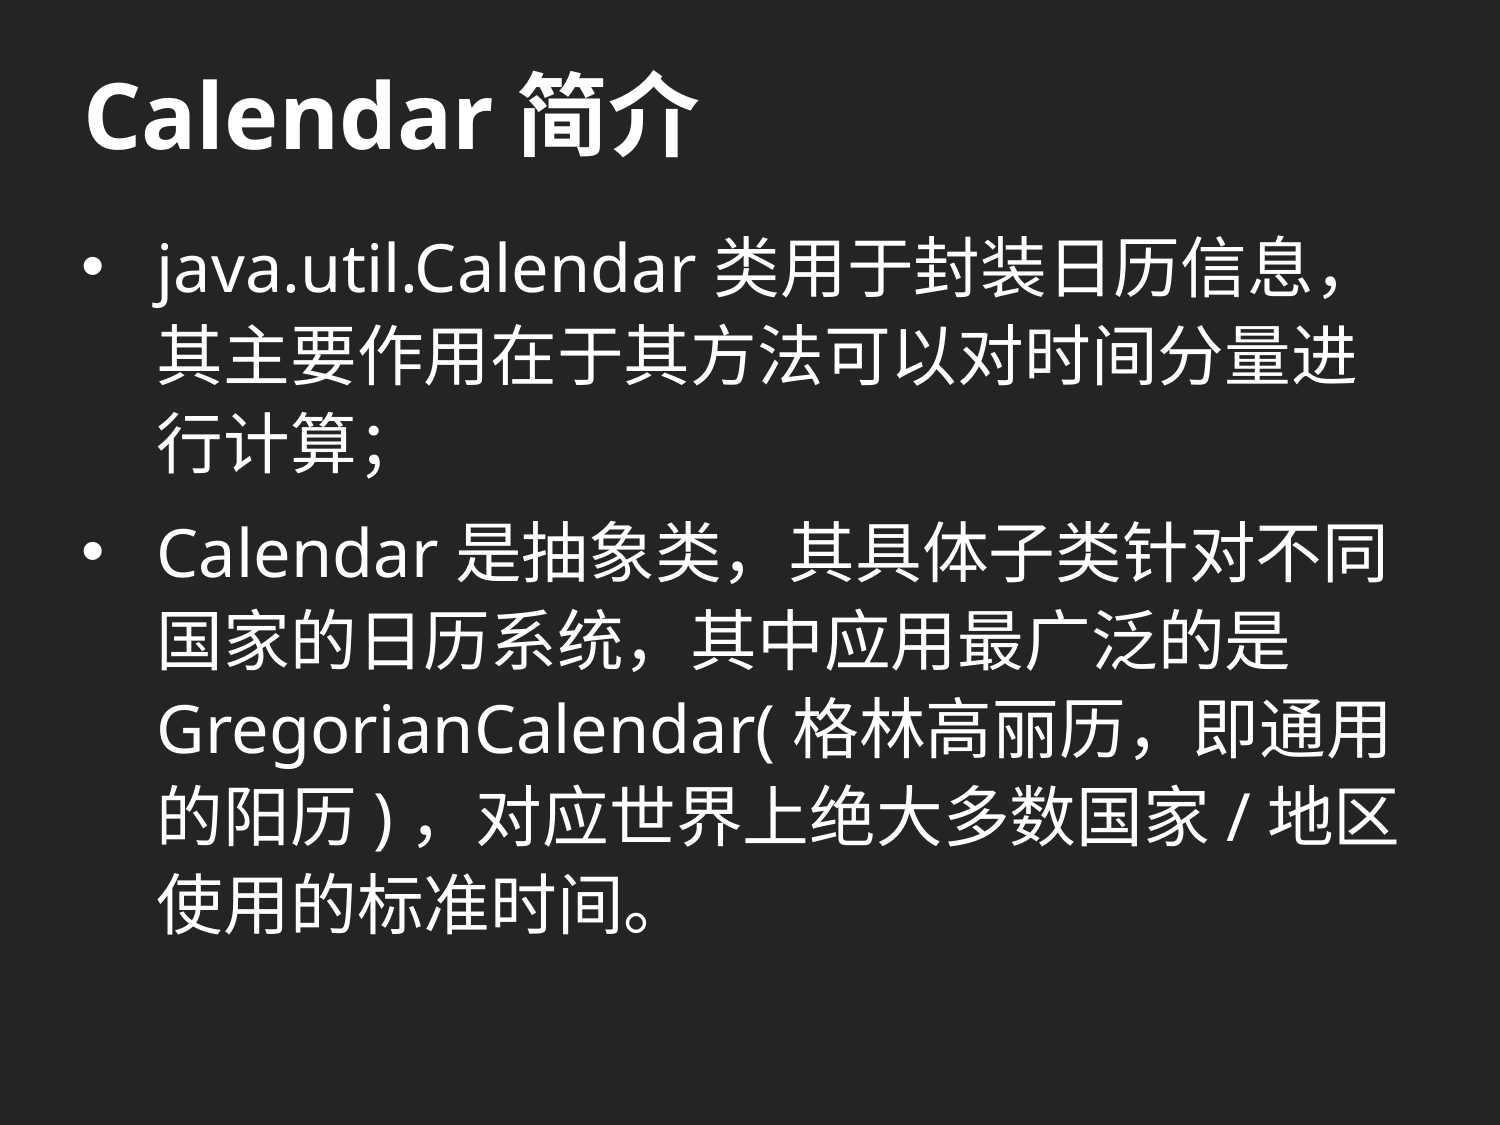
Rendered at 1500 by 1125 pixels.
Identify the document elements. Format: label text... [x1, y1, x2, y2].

list java.util.Calendar类用于封装日历信息，其主要作用在于其方法可以对时间分量进行计算； Calendar是抽象类，其具体子类针对不同国家的日历系统，其中应用最广泛的是GregorianCalendar(格林高丽历，即通用的阳历)，对应世界上绝大多数国家/地区使用的标准时间。 [66, 210, 1433, 1044]
title Calendar简介 [68, 35, 1432, 192]
